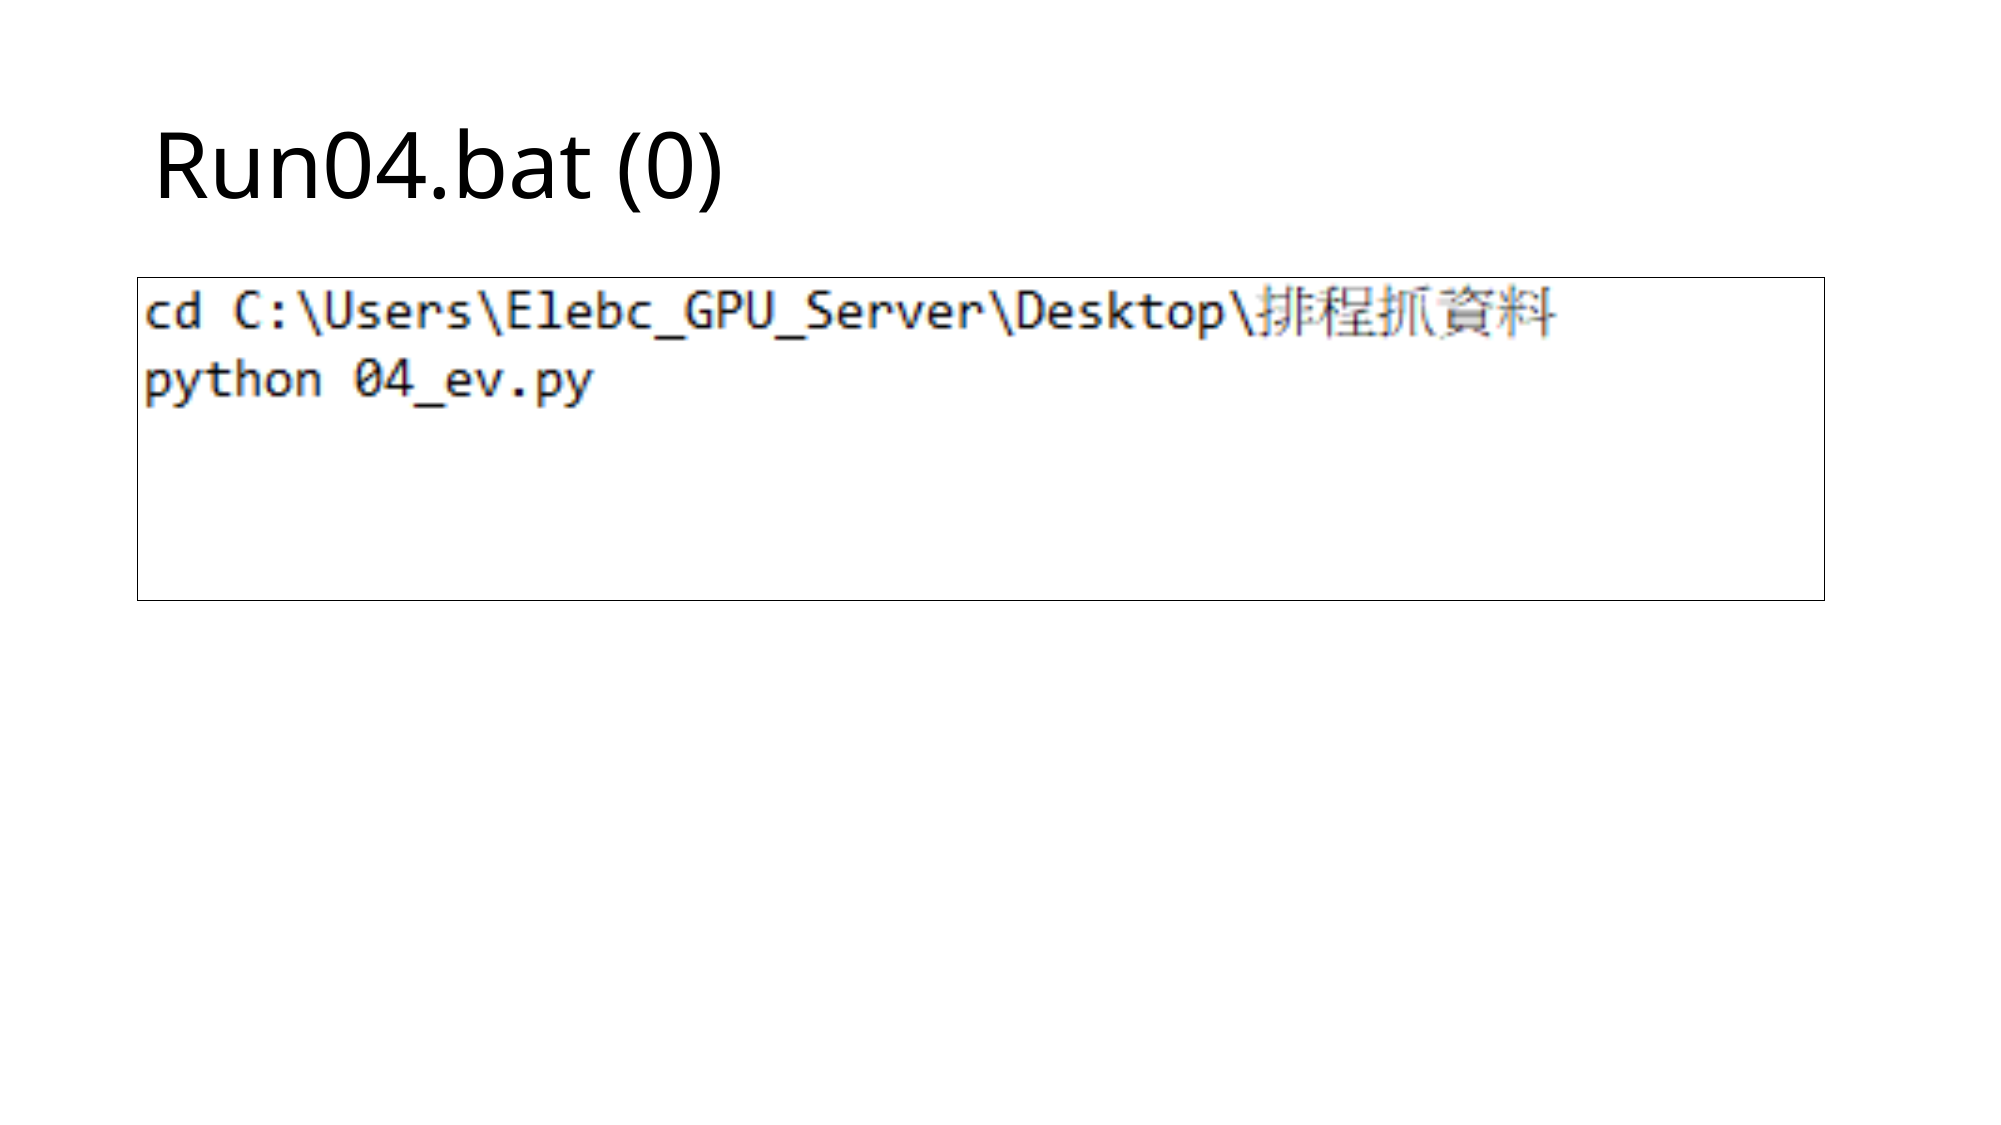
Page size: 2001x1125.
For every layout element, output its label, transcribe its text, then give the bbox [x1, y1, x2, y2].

picture [137, 277, 1825, 601]
title Run04.bat (0) [137, 59, 1863, 278]
